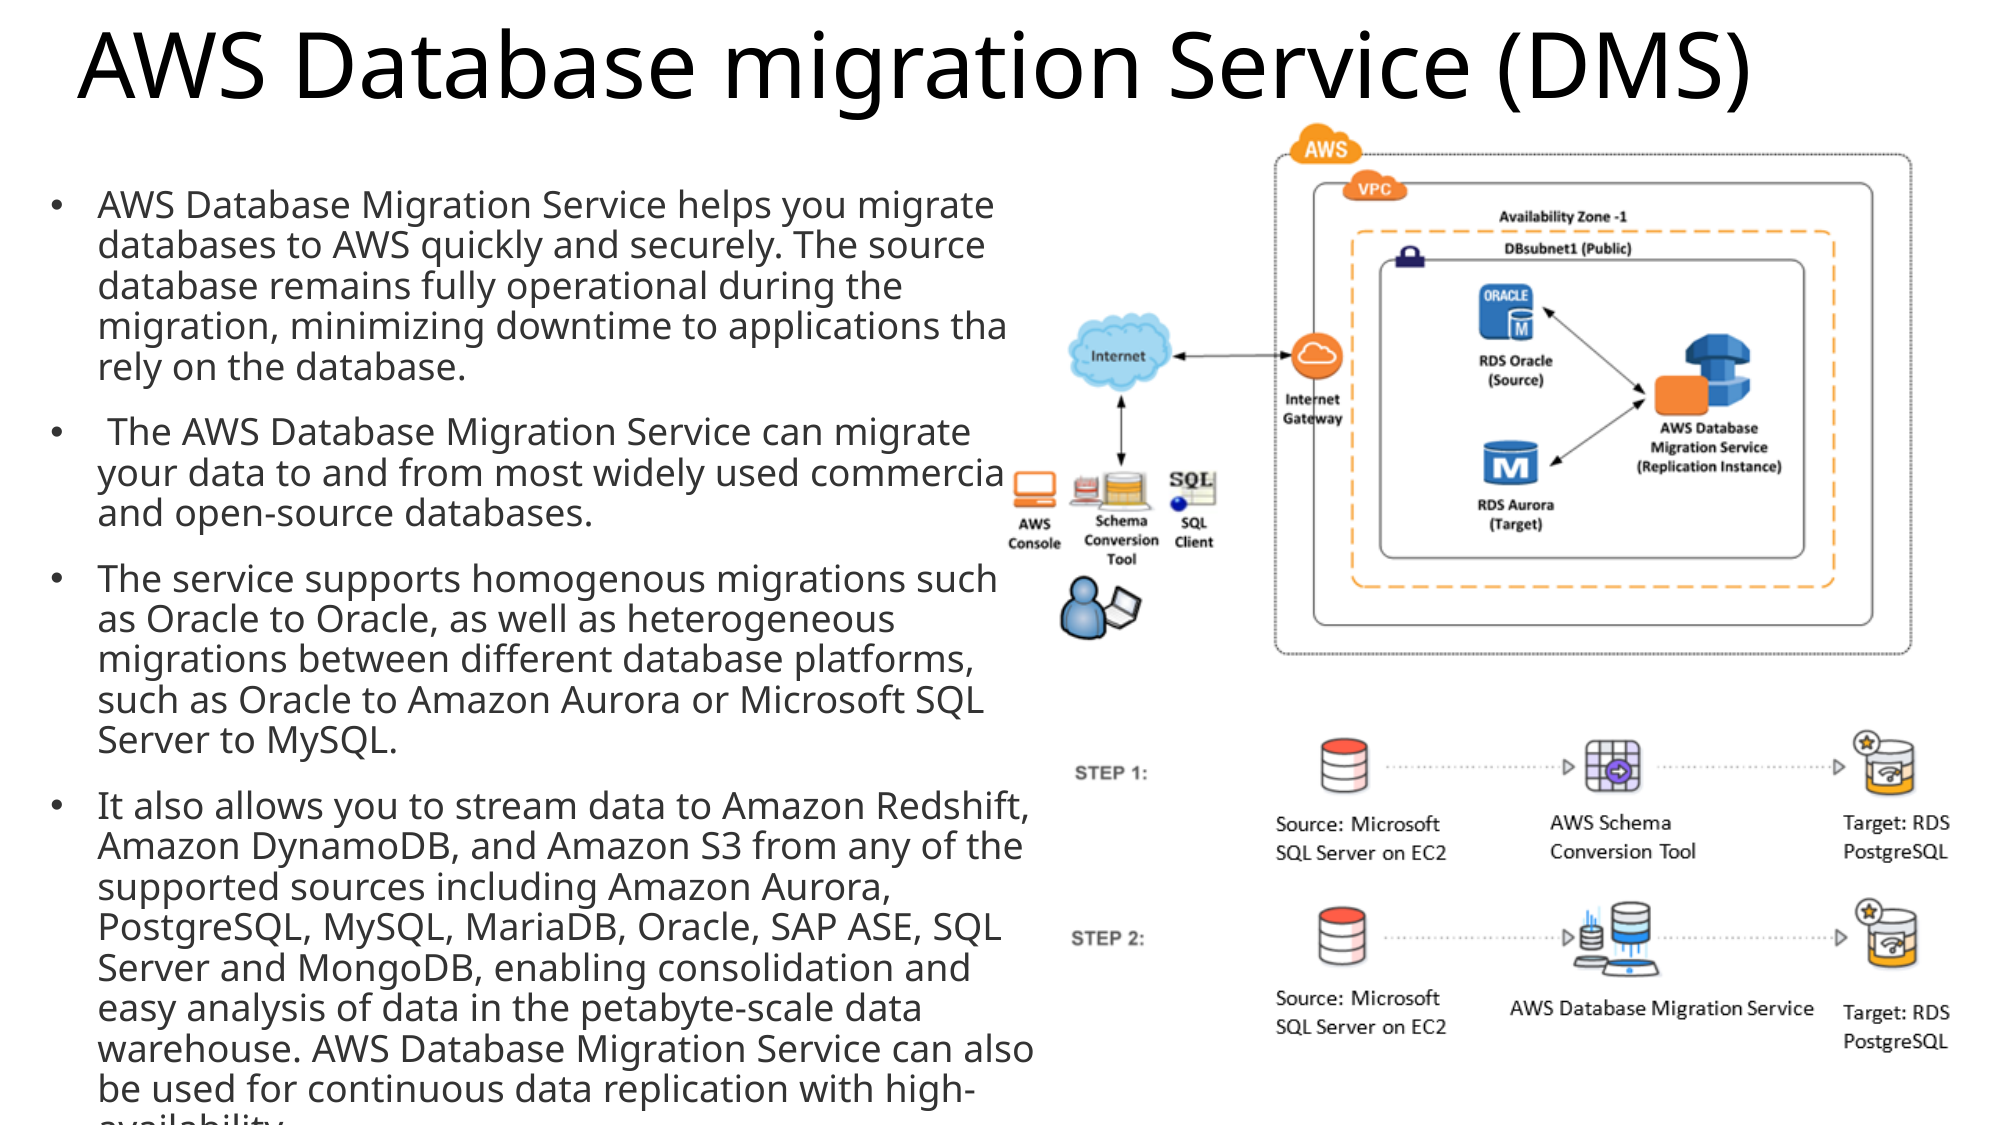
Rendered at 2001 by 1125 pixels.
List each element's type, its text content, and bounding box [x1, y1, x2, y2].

list AWS Database Migration Service helps you migrate databases to AWS quickly and securely. The source database remains fully operational during the migration, minimizing downtime to applications that rely on the database. The AWS Database Migration Service can migrate your data to and from most widely used commercial and open-source databases. The service supports homogenous migrations such as Oracle to Oracle, as well as heterogeneous migrations between different database platforms, such as Oracle to Amazon Aurora or Microsoft SQL Server to MySQL. It also allows you to stream data to Amazon Redshift, Amazon DynamoDB, and Amazon S3 from any of the supported sources including Amazon Aurora, PostgreSQL, MySQL, MariaDB, Oracle, SAP ASE, SQL Server and MongoDB, enabling consolidation and easy analysis of data in the petabyte-scale data warehouse. AWS Database Migration Service can also be used for continuous data replication with high-availability. [35, 178, 1055, 1125]
picture [1005, 115, 2000, 1117]
title AWS Database migration Service (DMS) [62, 0, 1788, 178]
